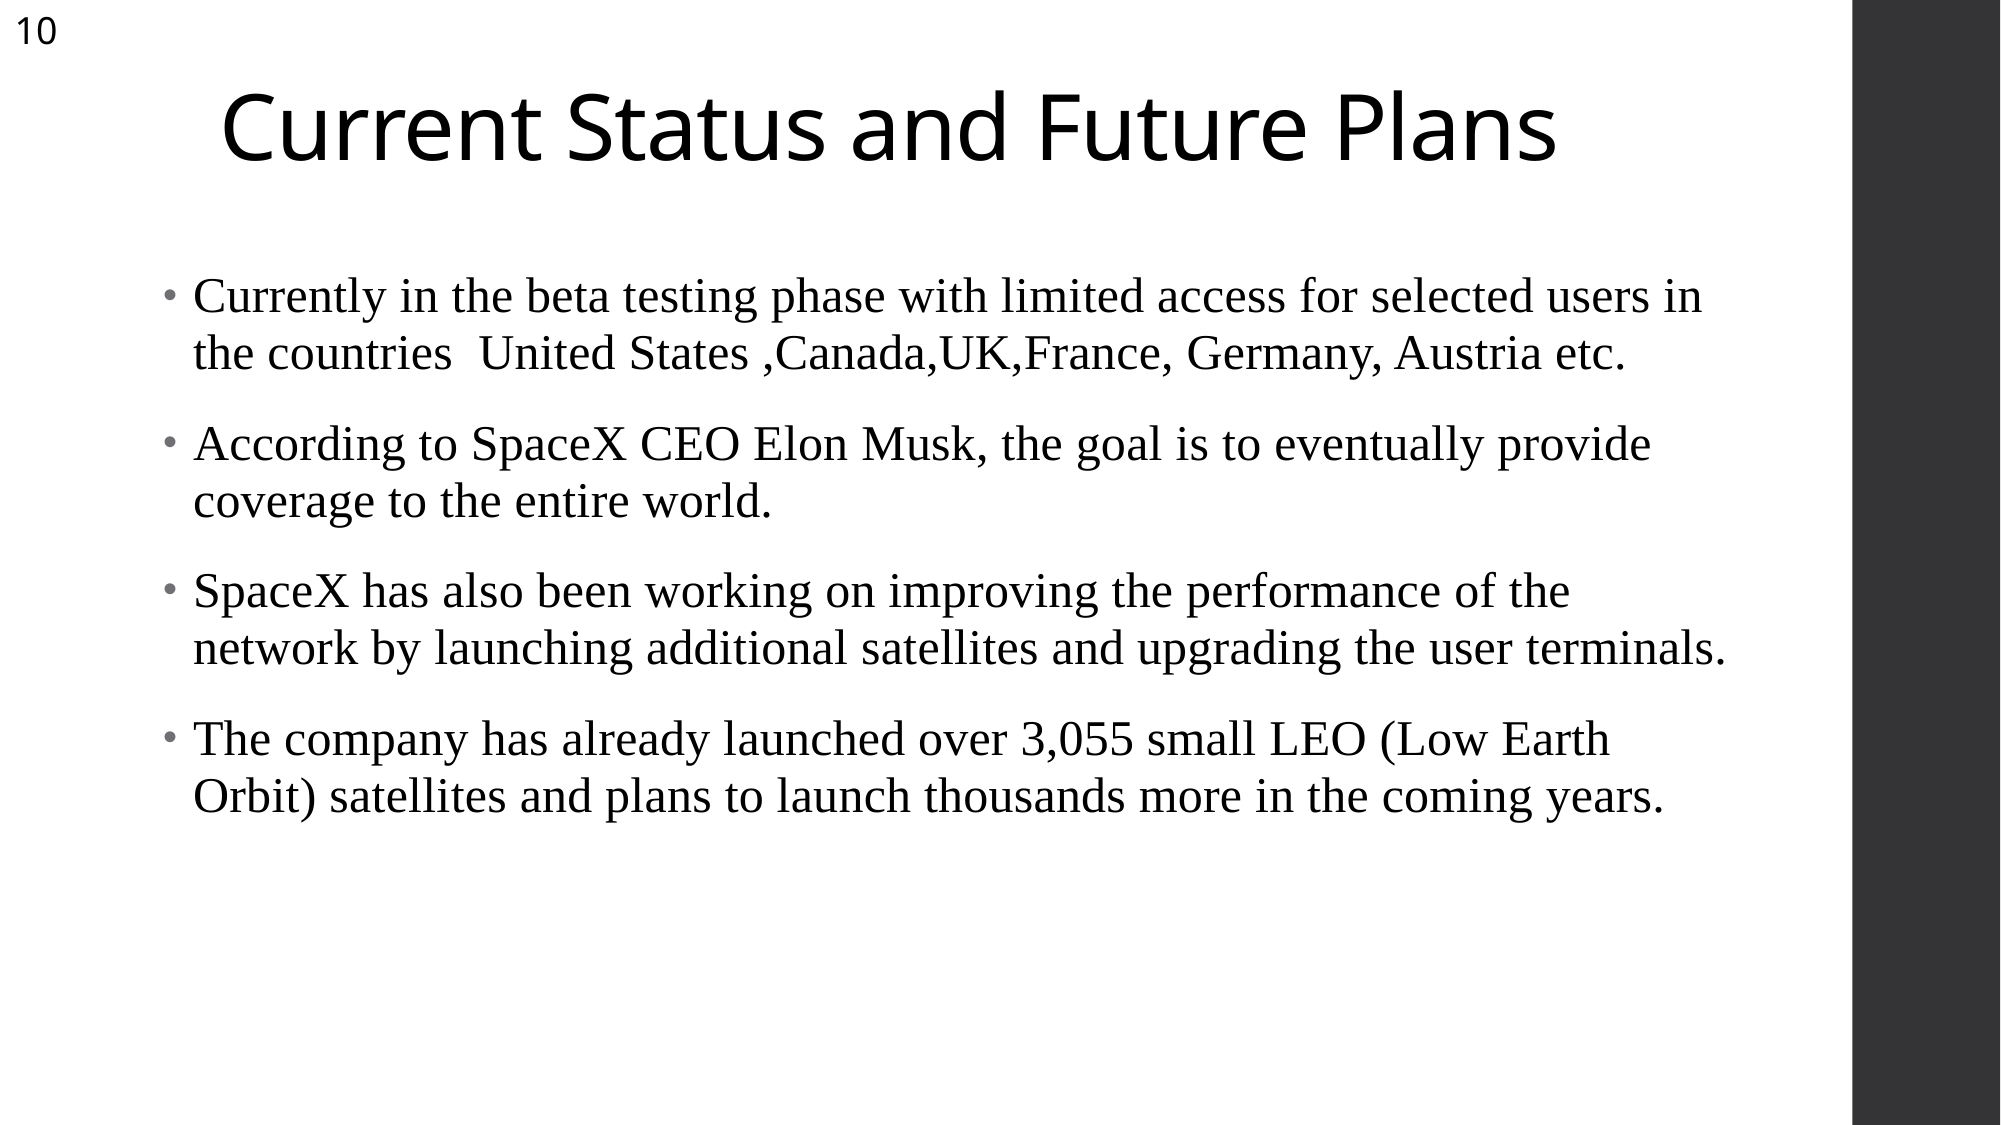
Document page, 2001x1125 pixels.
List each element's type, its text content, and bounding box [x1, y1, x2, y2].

list Currently in the beta testing phase with limited access for selected users in the countries United States ,Canada,UK,France, Germany, Austria etc. According to SpaceX CEO Elon Musk, the goal is to eventually provide coverage to the entire world. SpaceX has also been working on improving the performance of the network by launching additional satellites and upgrading the user terminals. The company has already launched over 3,055 small LEO (Low Earth Orbit) satellites and plans to launch thousands more in the coming years. [148, 259, 1761, 974]
text_box 10 [0, 0, 73, 60]
title Current Status and Future Plans [204, 0, 1795, 188]
